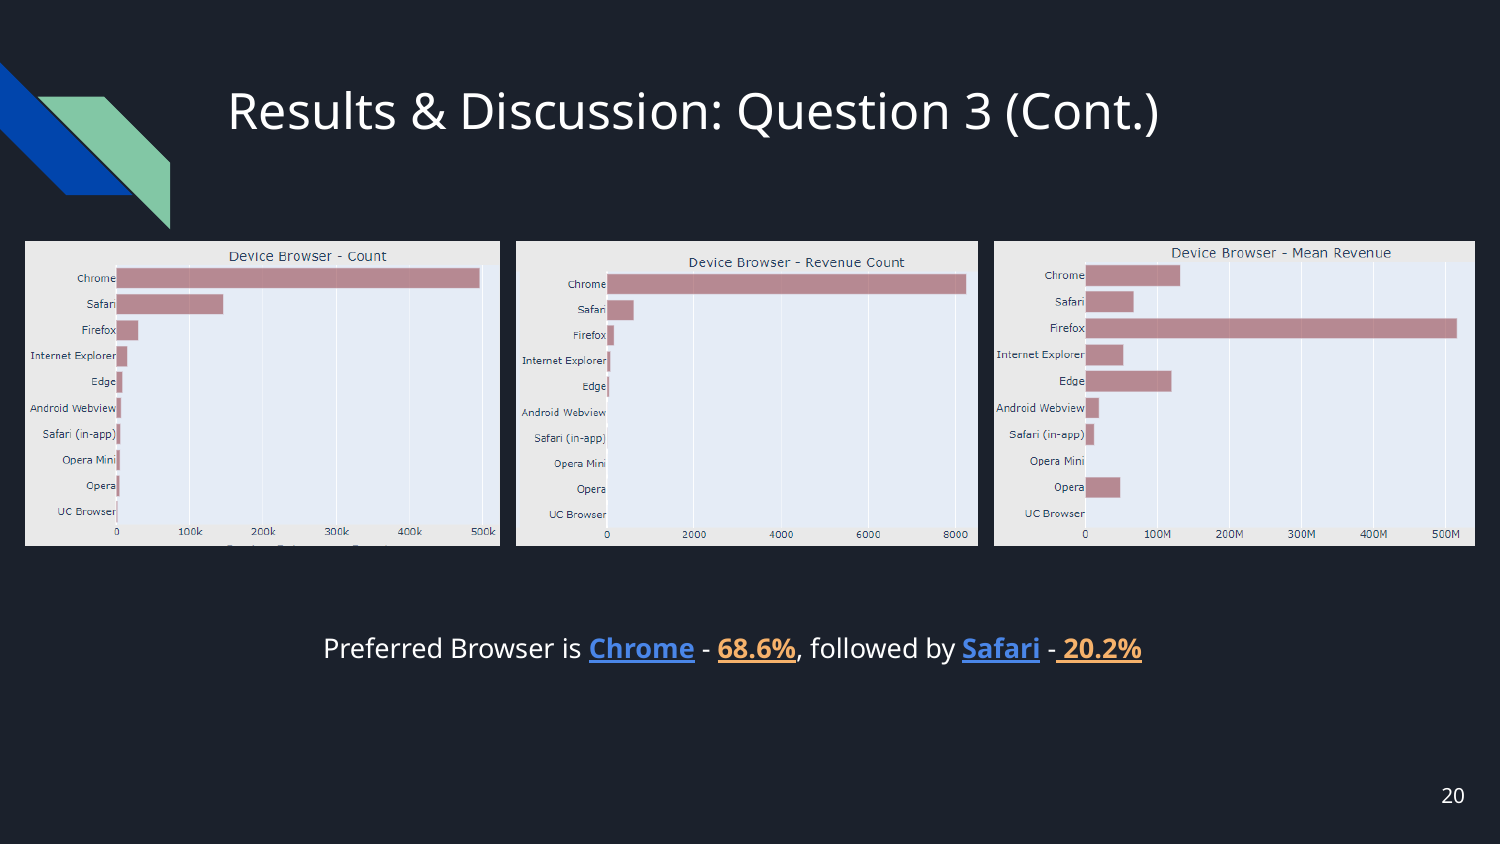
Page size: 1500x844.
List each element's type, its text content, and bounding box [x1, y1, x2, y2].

text_box Preferred Browser is Chrome - 68.6%, followed by Safari - 20.2% [308, 611, 1192, 679]
picture [25, 241, 500, 546]
picture [994, 241, 1475, 546]
title Results & Discussion: Question 3 (Cont.) [212, 64, 1368, 215]
slide_number 20 [1389, 764, 1480, 830]
picture [516, 241, 979, 546]
